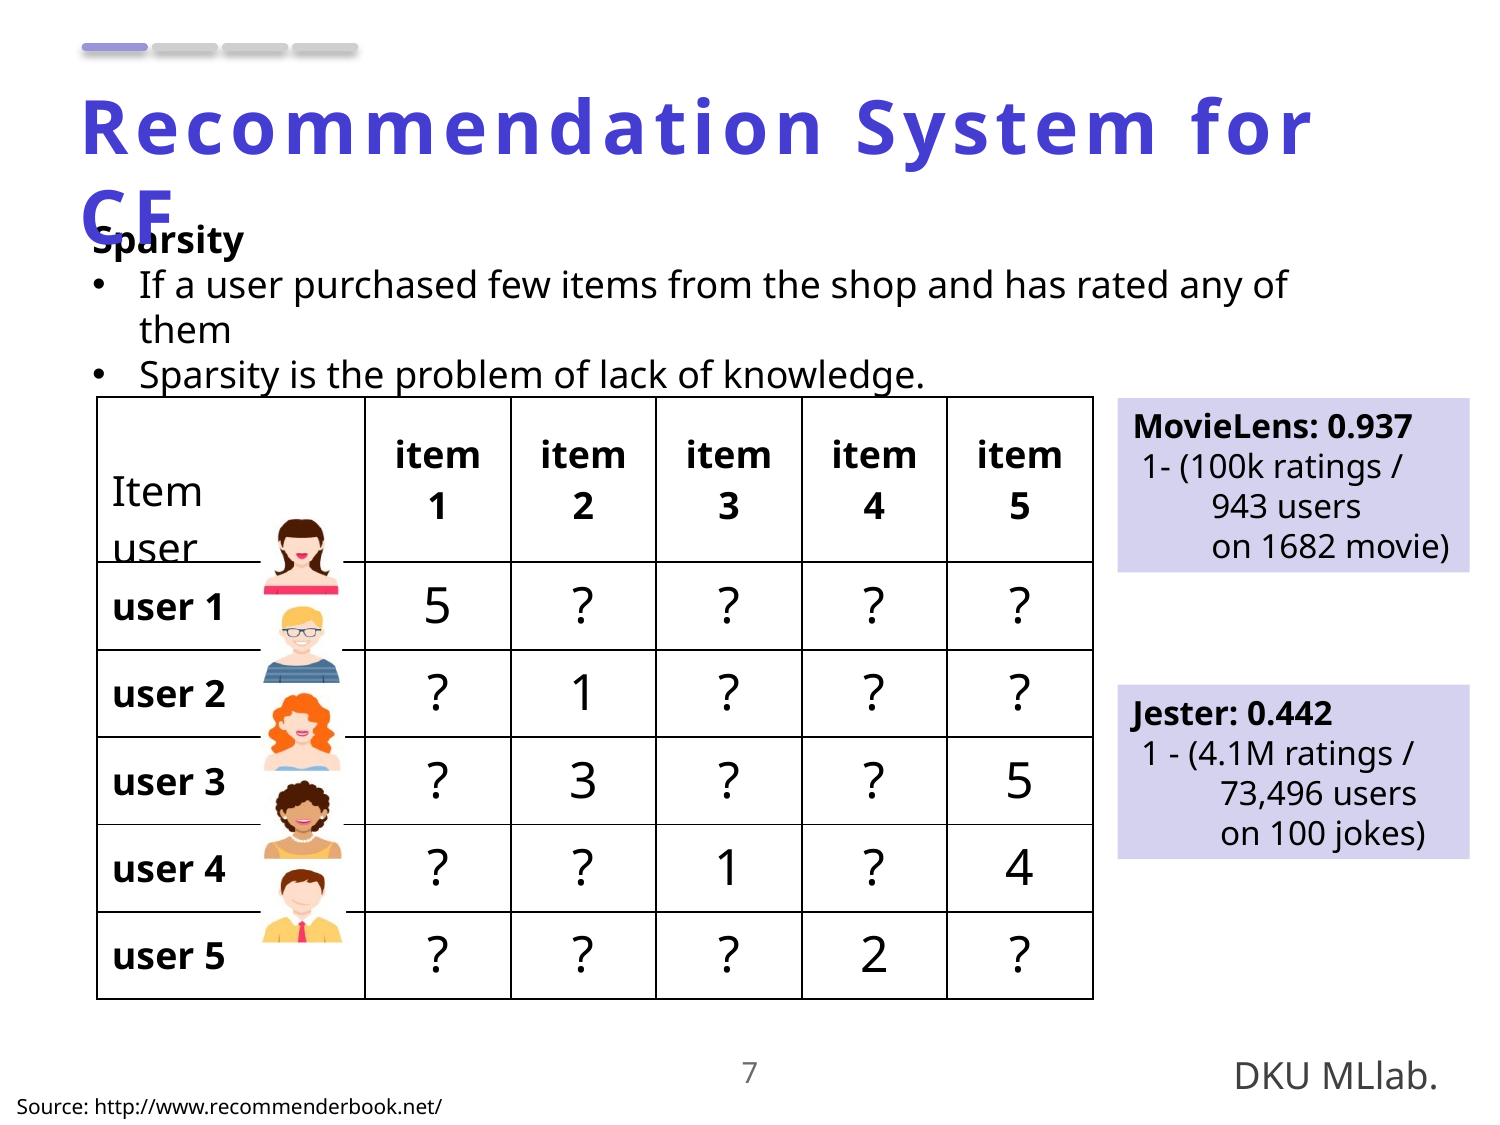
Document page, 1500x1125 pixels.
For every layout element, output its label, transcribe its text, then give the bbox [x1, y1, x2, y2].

text_box Recommendation System for CF [64, 72, 1405, 267]
table_cell user 1 [98, 563, 364, 649]
table_header item 5 [948, 398, 1092, 561]
table_cell ? [657, 563, 801, 649]
table_header item 2 [512, 398, 655, 561]
table_cell ? [948, 913, 1092, 998]
table_cell ? [366, 651, 510, 736]
table_cell 5 [948, 738, 1092, 824]
table_cell user 4 [98, 825, 364, 911]
table_cell 5 [366, 563, 510, 649]
picture [260, 603, 343, 685]
table_cell 1 [512, 651, 655, 736]
table_cell ? [948, 651, 1092, 736]
table_cell ? [366, 825, 510, 911]
table_cell ? [948, 563, 1092, 649]
table_cell ? [366, 738, 510, 824]
table_cell ? [657, 913, 801, 998]
table_cell 3 [512, 738, 655, 824]
table_cell ? [366, 913, 510, 998]
table_cell ? [803, 563, 946, 649]
table_cell ? [512, 825, 655, 911]
table_cell 1 [657, 825, 801, 911]
table_cell user 3 [98, 738, 364, 824]
text_box Sparsity If a user purchased few items from the shop and has rated any of them Sparsity is the problem of lack of knowledge. [77, 267, 1378, 404]
text_box Jester: 0.442 1 - (4.1M ratings / 73,496 users on 100 jokes) [1117, 684, 1470, 860]
picture [260, 691, 346, 772]
table_cell ? [657, 738, 801, 824]
table_cell ? [512, 563, 655, 649]
picture [260, 866, 347, 945]
table_cell user 2 [98, 651, 364, 736]
table_cell ? [803, 738, 946, 824]
table_cell ? [803, 825, 946, 911]
table_header item 3 [657, 398, 801, 561]
text_box MovieLens: 0.937 1- (100k ratings / 943 users on 1682 movie) [1117, 398, 1470, 573]
table_cell 4 [948, 825, 1092, 911]
picture [260, 778, 344, 862]
table_header item 4 [803, 398, 946, 561]
table_header Item user [98, 398, 364, 561]
table_header item 1 [366, 398, 510, 561]
table_cell 2 [803, 913, 946, 998]
table_cell user 5 [98, 913, 364, 998]
text_box Source: http://www.recommenderbook.net/ [1, 1085, 1500, 1125]
table_cell ? [512, 913, 655, 998]
picture [260, 515, 344, 598]
table_cell ? [657, 651, 801, 736]
table_cell ? [803, 651, 946, 736]
